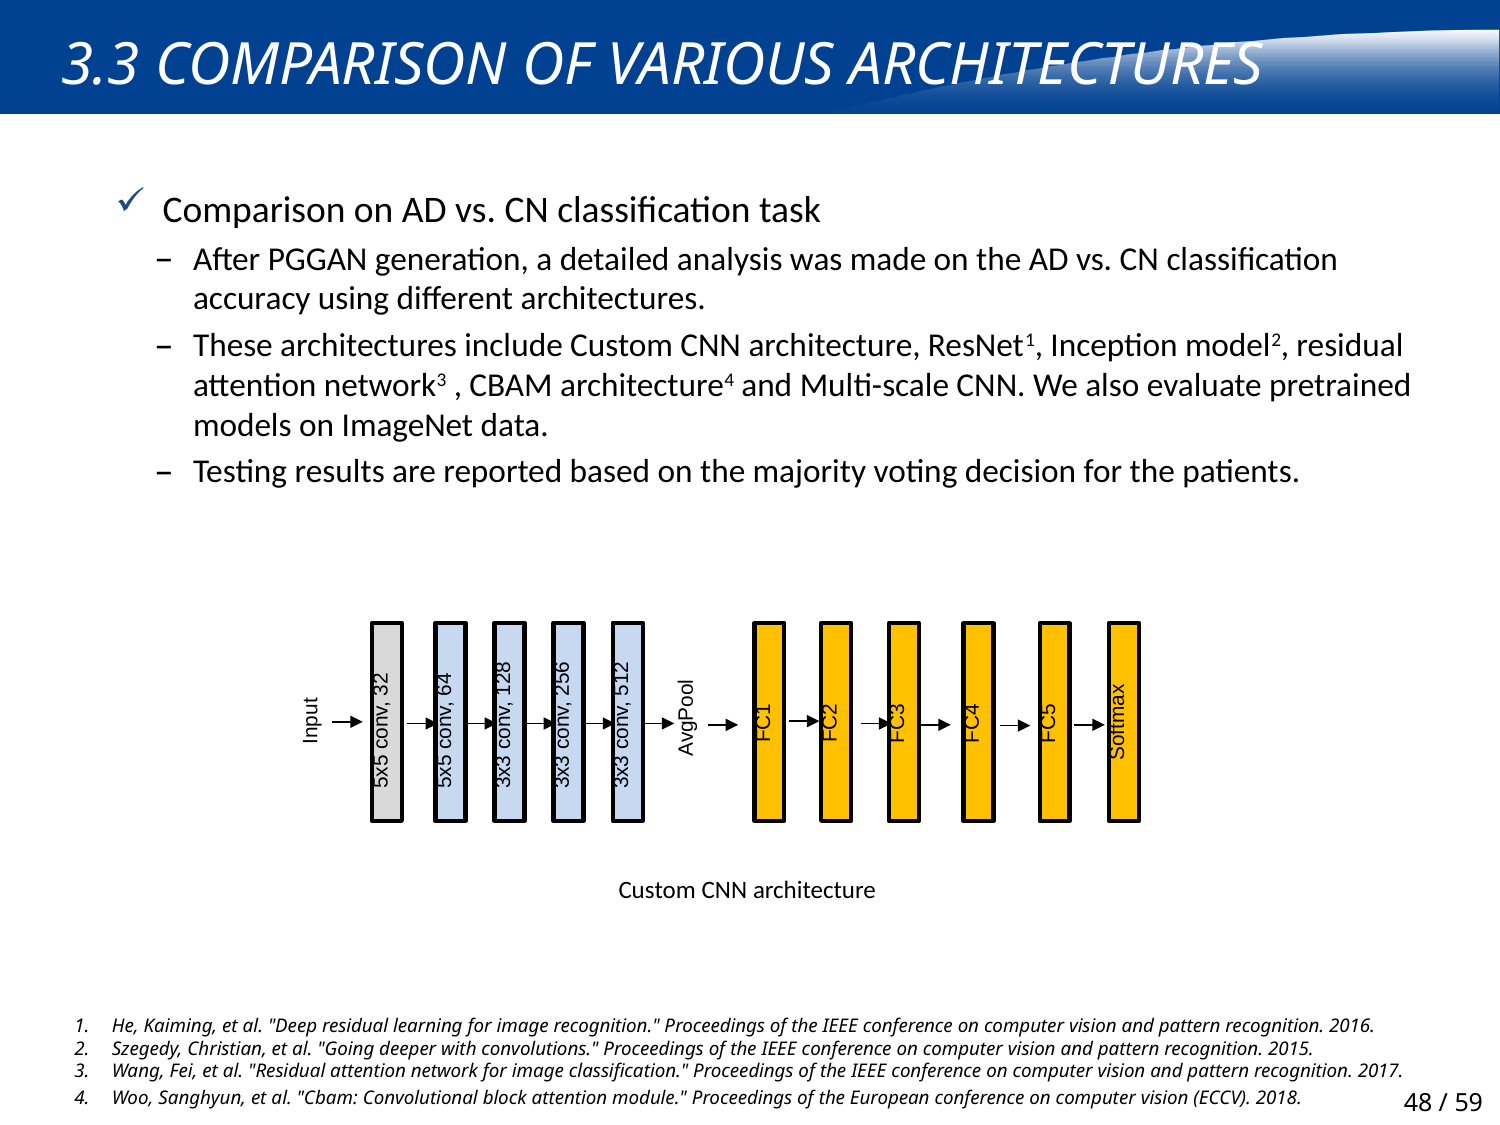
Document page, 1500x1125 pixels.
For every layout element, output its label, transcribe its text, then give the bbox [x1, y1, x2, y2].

text_box 5x5 conv, 32 [359, 595, 415, 804]
text_box AvgPool [664, 646, 721, 772]
text_box 3x3 conv, 128 [481, 595, 538, 804]
text_box FC1 [741, 595, 798, 804]
text_box FC4 [950, 596, 1007, 805]
text_box FC3 [876, 596, 932, 804]
text_box Softmax [1096, 595, 1152, 804]
text_box [1038, 805, 1072, 823]
picture [0, 0, 1500, 114]
text_box [611, 804, 645, 823]
text_box [887, 804, 921, 823]
text_box 3x3 conv, 256 [540, 595, 597, 804]
text_box FC5 [1026, 596, 1083, 805]
text_box Input [289, 634, 345, 759]
text_box [1107, 804, 1141, 823]
text_box FC2 [808, 595, 864, 804]
text_box [752, 804, 786, 823]
title 3.3 Comparison of various architectures [46, 9, 1467, 114]
text_box [551, 804, 586, 823]
text_box [819, 804, 853, 823]
text_box [961, 805, 996, 823]
text_box 3x3 conv, 512 [599, 595, 656, 804]
text_box [492, 804, 527, 823]
text_box Custom CNN architecture [240, 866, 1105, 912]
text_box [433, 804, 468, 823]
list Comparison on AD vs. CN classification task After PGGAN generation, a detailed analysis was made on the AD vs. CN classification accuracy using different architectures. These architectures include Custom CNN architecture, ResNet1, Inception model2, residual attention network3 , CBAM architecture4 and Multi-scale CNN. We also evaluate pretrained models on ImageNet data. Testing results are reported based on the majority voting decision for the patients. [45, 130, 1467, 1083]
text_box [370, 804, 404, 823]
text_box He, Kaiming, et al. "Deep residual learning for image recognition." Proceedings of the IEEE conference on computer vision and pattern recognition. 2016. Szegedy, Christian, et al. "Going deeper with convolutions." Proceedings of the IEEE conference on computer vision and pattern recognition. 2015. Wang, Fei, et al. "Residual attention network for image classification." Proceedings of the IEEE conference on computer vision and pattern recognition. 2017. Woo, Sanghyun, et al. "Cbam: Convolutional block attention module." Proceedings of the European conference on computer vision (ECCV). 2018. [59, 1006, 1418, 1117]
text_box 5x5 conv, 64 [422, 595, 479, 804]
